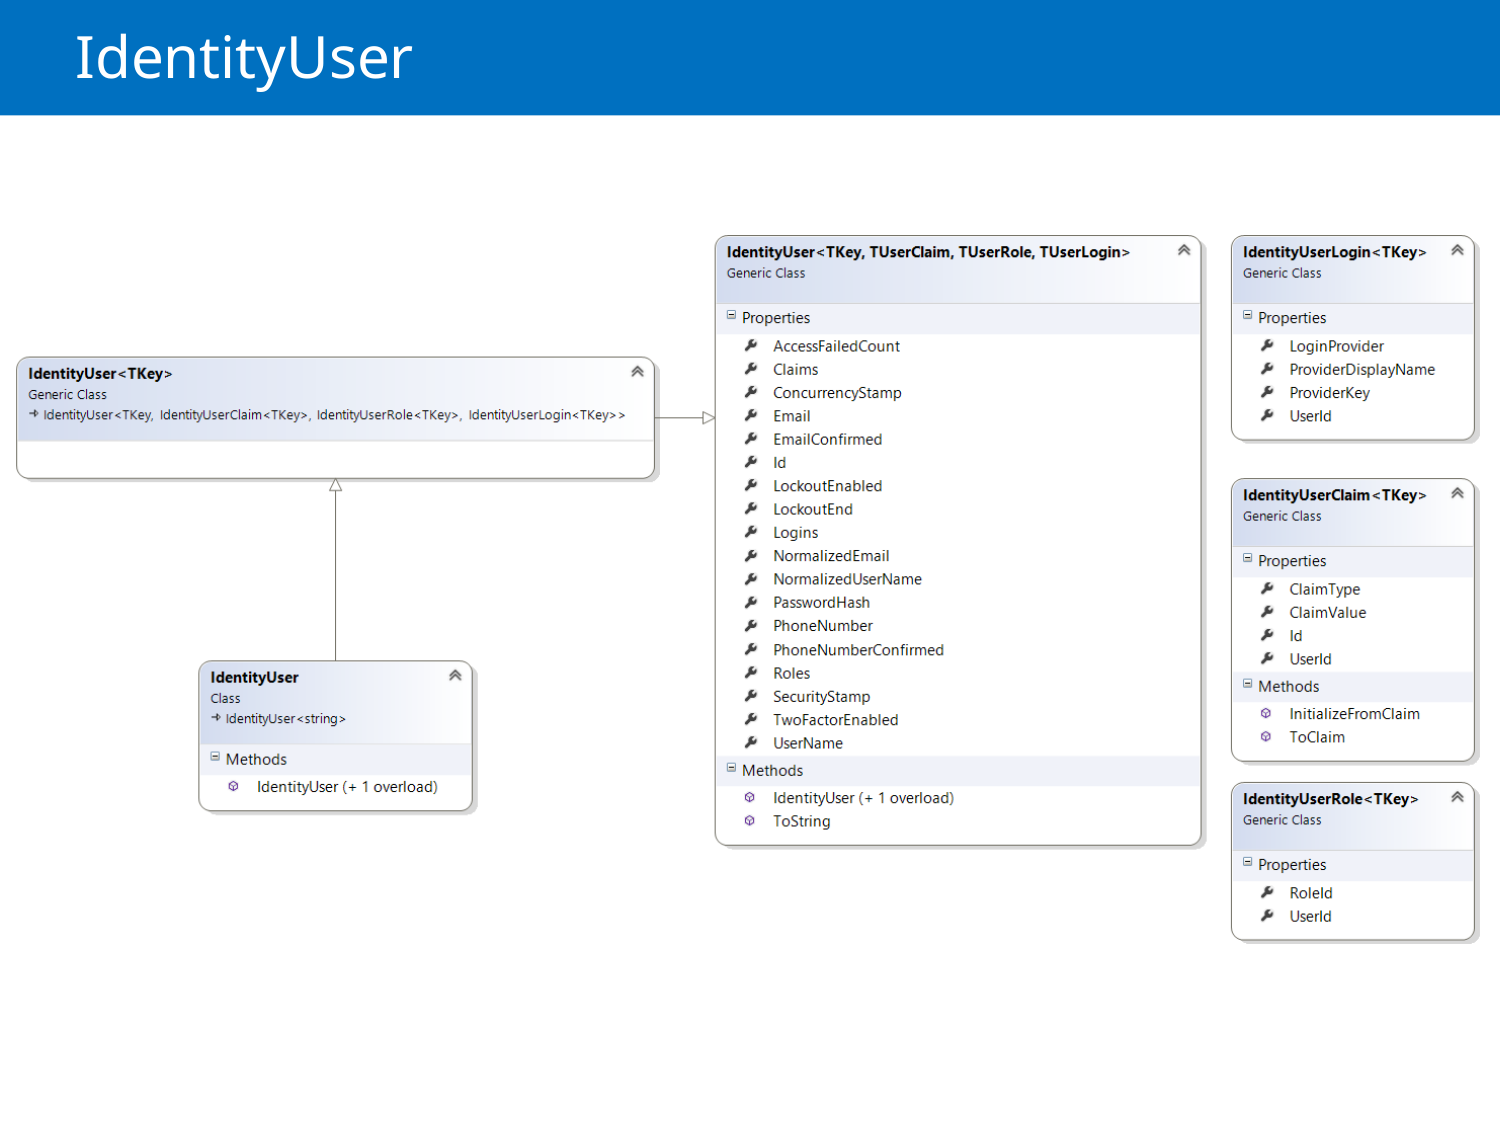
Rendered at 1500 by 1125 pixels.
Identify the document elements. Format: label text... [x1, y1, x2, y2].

title IdentityUser [75, 0, 1351, 122]
picture [1, 232, 1485, 947]
